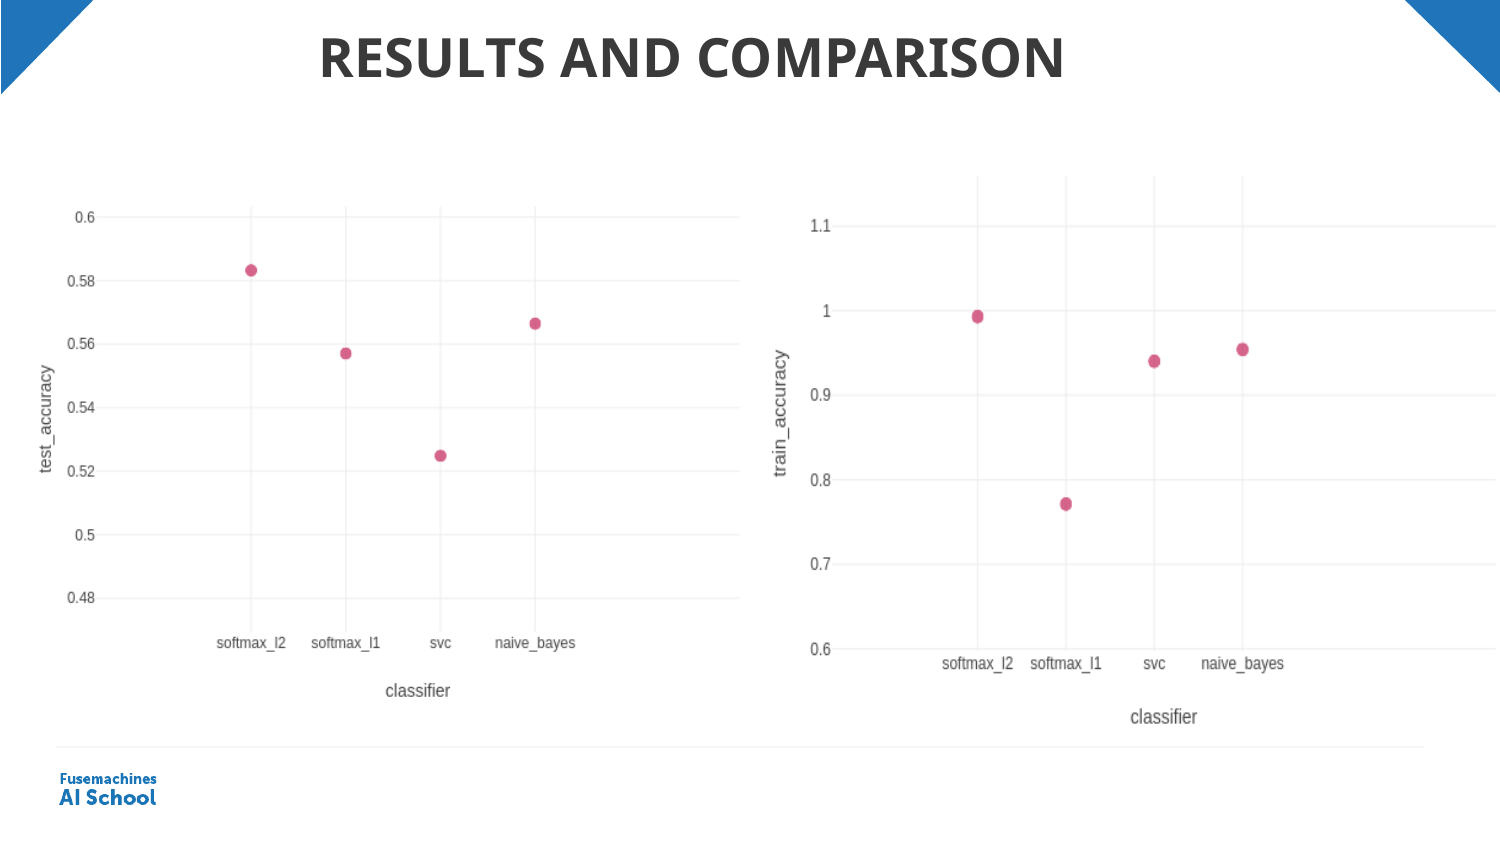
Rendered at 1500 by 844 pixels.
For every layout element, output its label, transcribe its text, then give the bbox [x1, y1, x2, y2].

text_box RESULTS AND COMPARISON [318, 23, 1174, 105]
picture [59, 771, 157, 810]
text_box [1, 0, 94, 95]
picture [31, 169, 744, 707]
text_box [1405, 0, 1500, 93]
picture [764, 134, 1500, 736]
